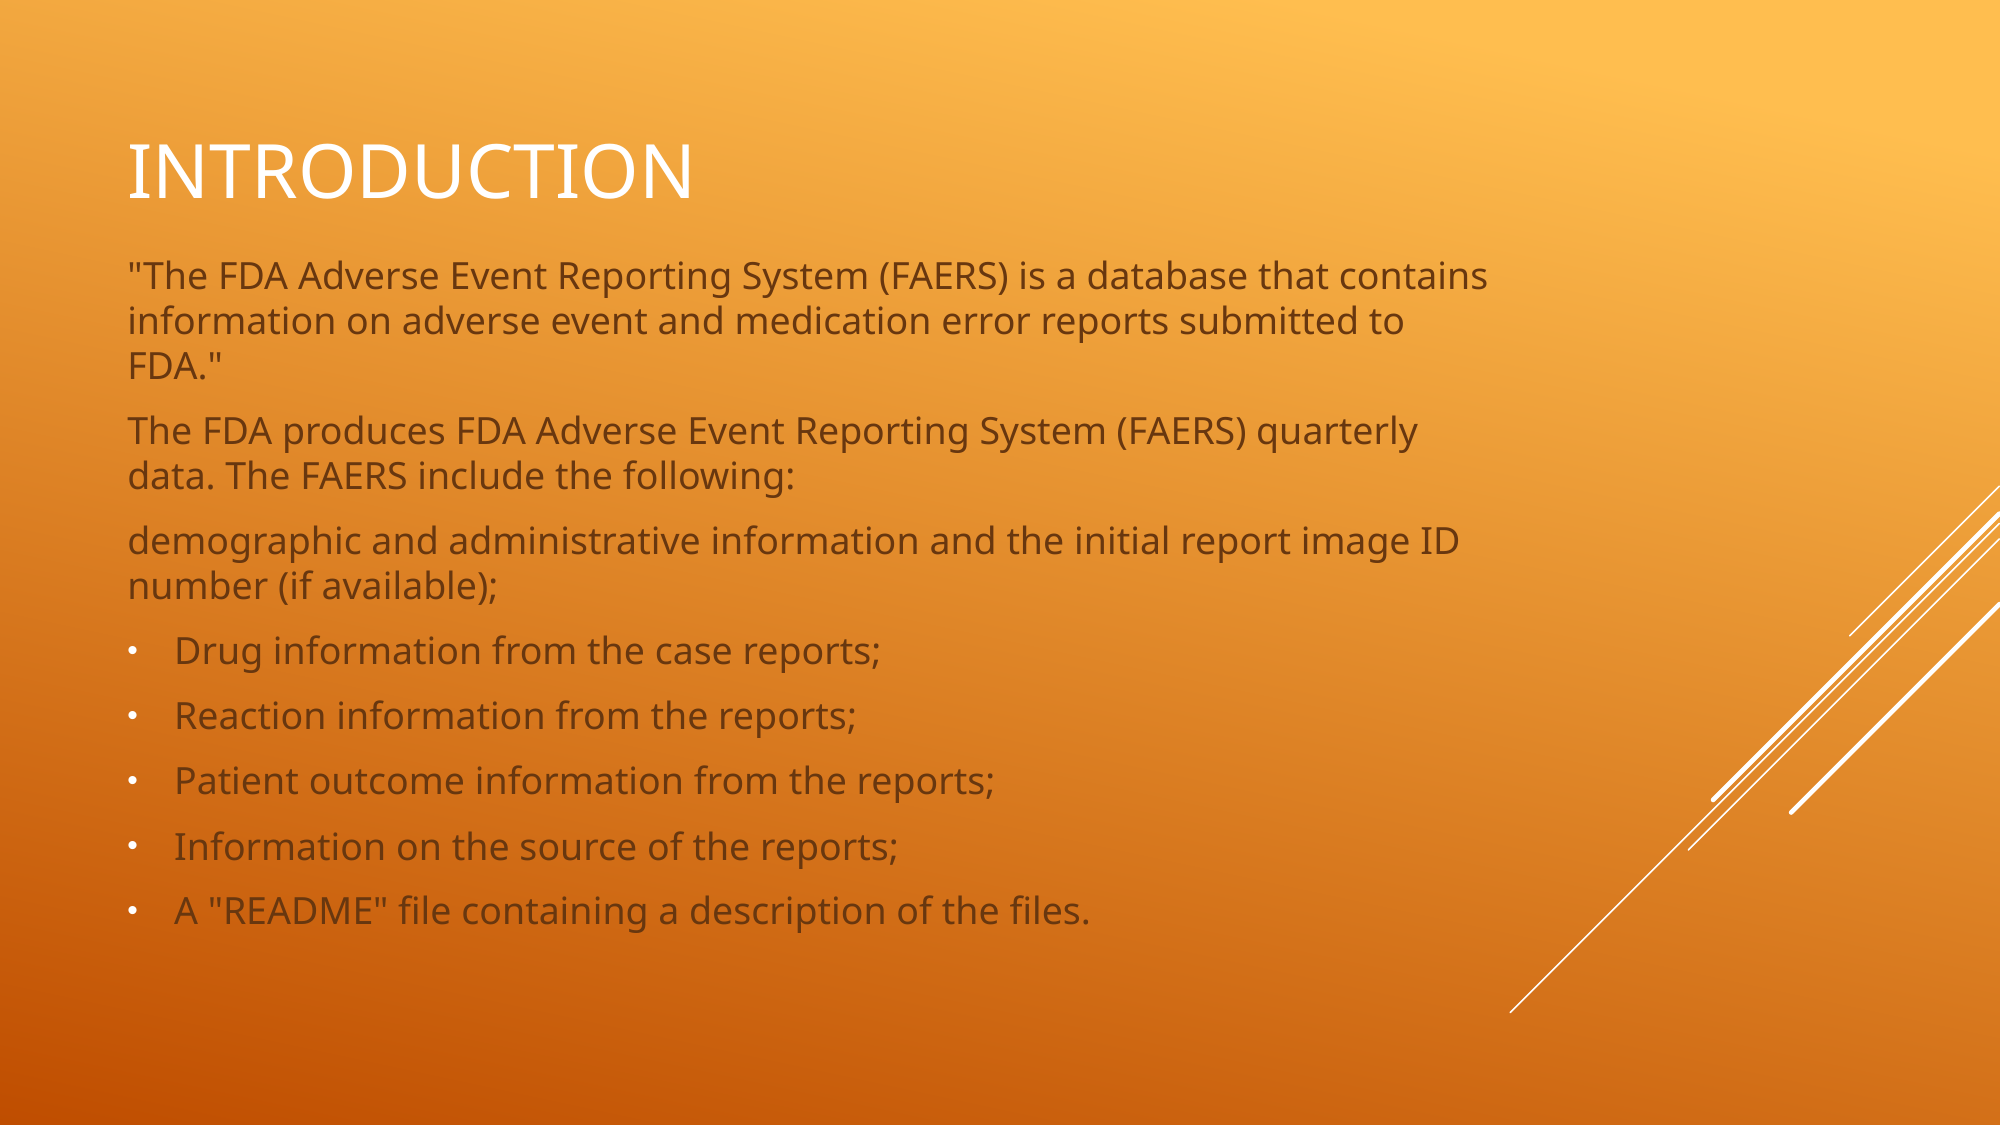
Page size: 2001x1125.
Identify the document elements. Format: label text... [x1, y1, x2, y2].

title Introduction [112, 91, 1513, 221]
list "The FDA Adverse Event Reporting System (FAERS) is a database that contains information on adverse event and medication error reports submitted to FDA." The FDA produces FDA Adverse Event Reporting System (FAERS) quarterly data. The FAERS include the following: demographic and administrative information and the initial report image ID number (if available); Drug information from the case reports; Reaction information from the reports; Patient outcome information from the reports; Information on the source of the reports; A "README" file containing a description of the files. [112, 244, 1513, 984]
